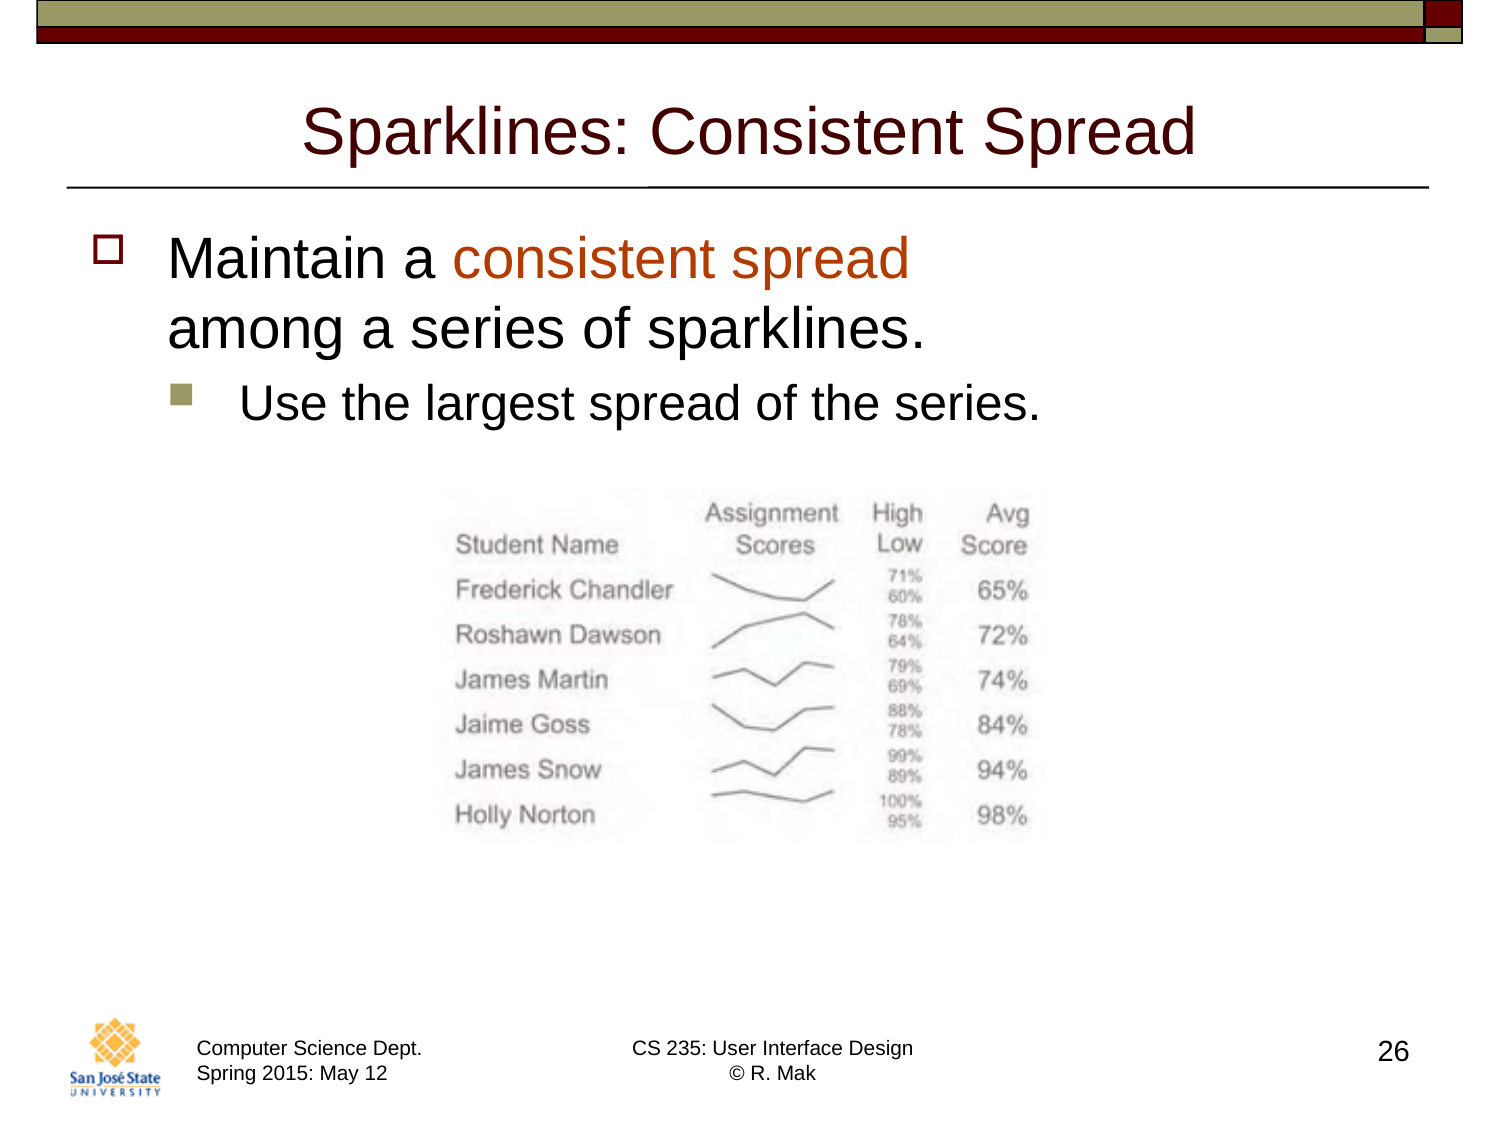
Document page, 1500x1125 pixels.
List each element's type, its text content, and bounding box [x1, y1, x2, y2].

picture [60, 1012, 166, 1112]
slide_number 26 [1112, 1025, 1425, 1100]
picture [434, 487, 1044, 844]
title Sparklines: Consistent Spread [75, 67, 1425, 175]
list Maintain a consistent spread among a series of sparklines. Use the largest spread of the series. [75, 212, 1425, 458]
